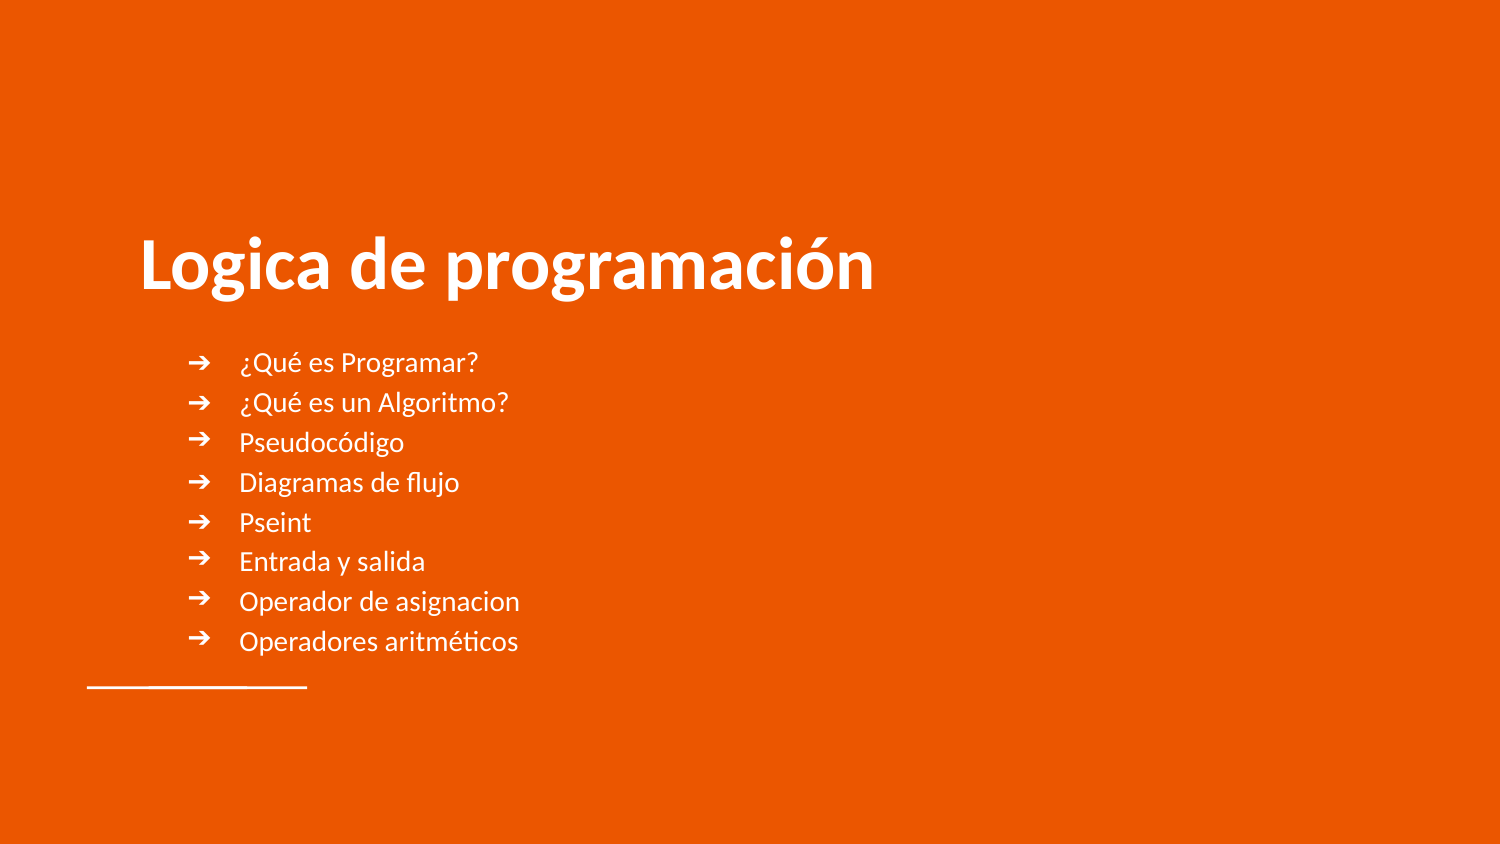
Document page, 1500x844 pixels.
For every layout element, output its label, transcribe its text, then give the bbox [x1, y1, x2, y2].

subtitle ¿Qué es Programar? ¿Qué es un Algoritmo? Pseudocódigo Diagramas de flujo Pseint Entrada y salida Operador de asignacion Operadores aritméticos [149, 323, 1343, 660]
title Logica de programación [124, 212, 1469, 702]
